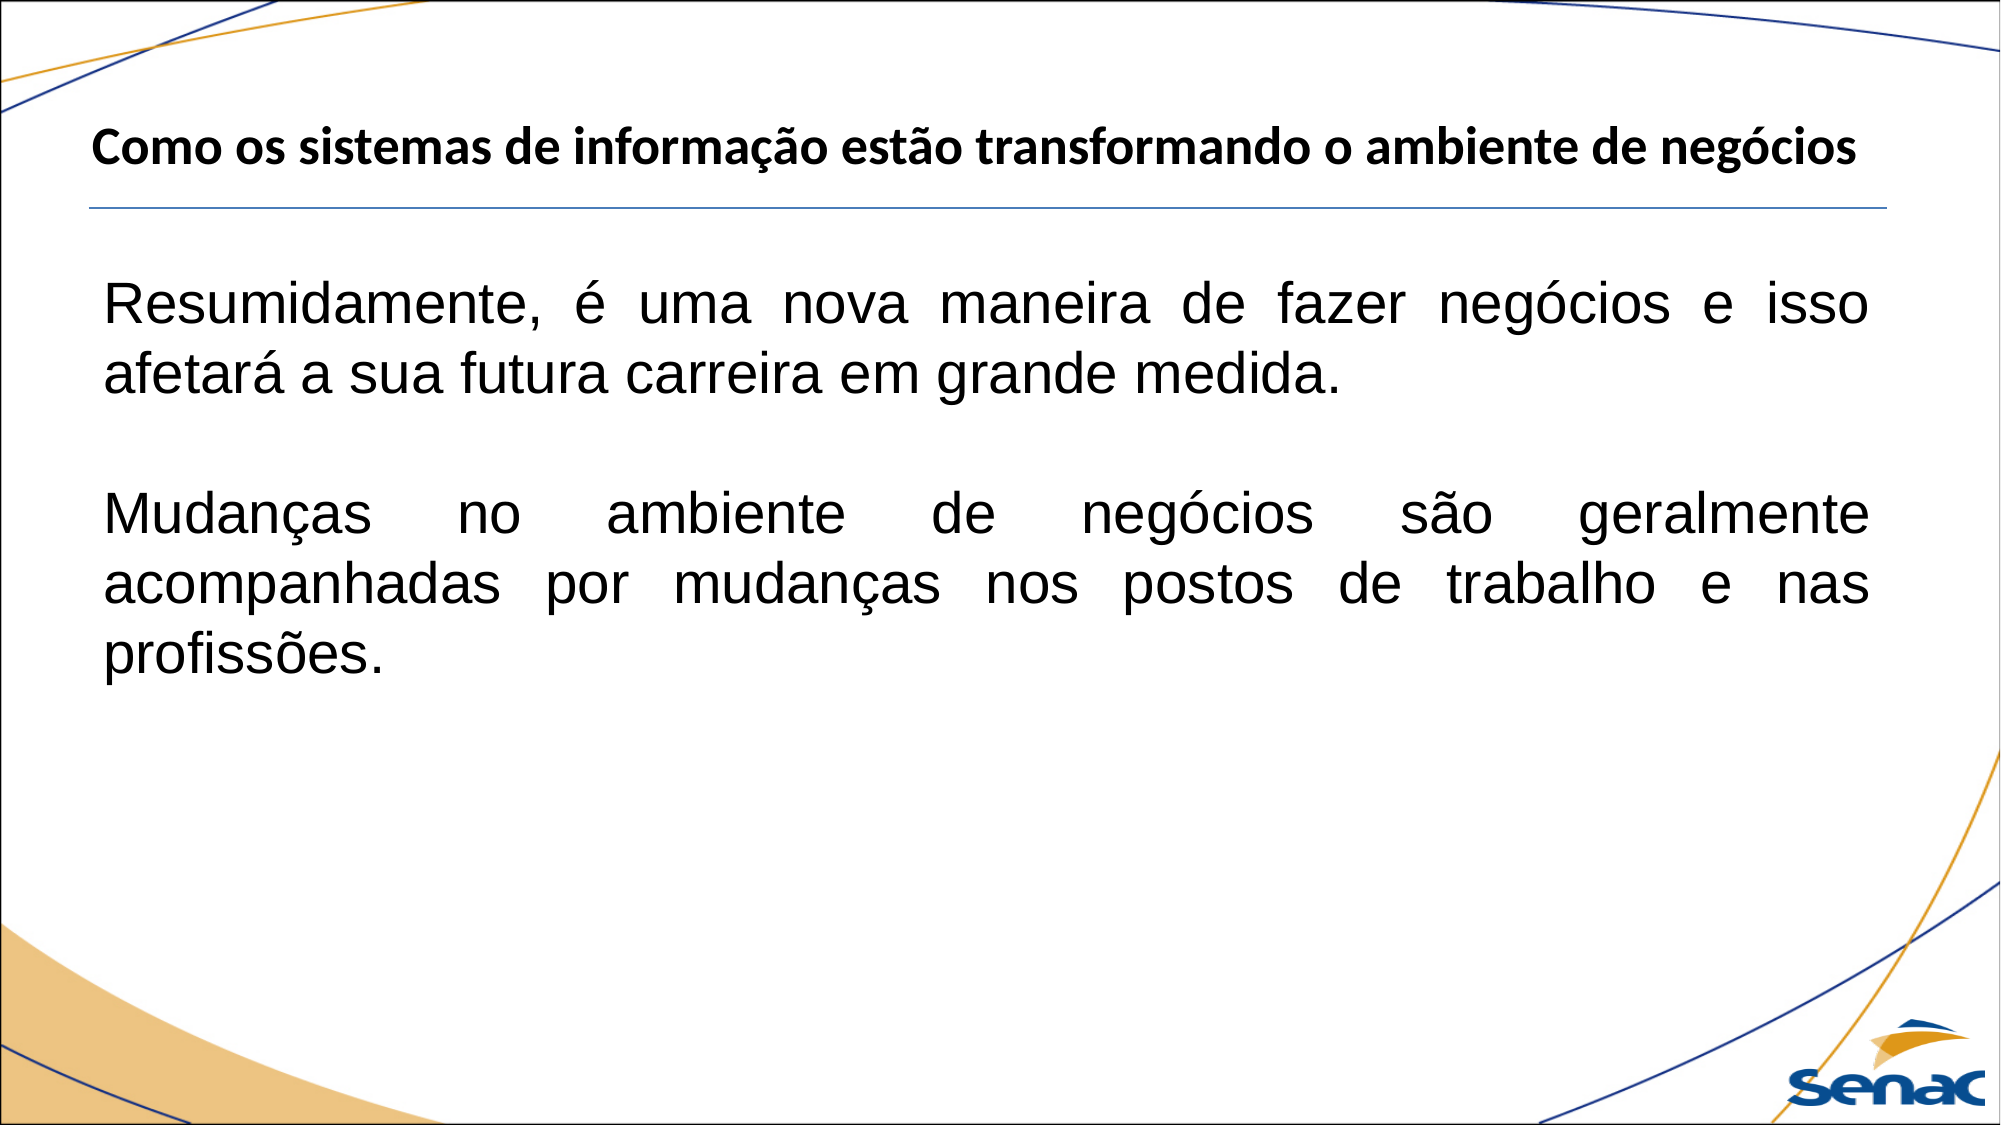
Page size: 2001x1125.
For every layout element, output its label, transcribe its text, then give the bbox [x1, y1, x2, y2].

text_box Resumidamente, é uma nova maneira de fazer negócios e isso afetará a sua futura carreira em grande medida. Mudanças no ambiente de negócios são geralmente acompanhadas por mudanças nos postos de trabalho e nas profissões. [88, 257, 1888, 693]
text_box Como os sistemas de informação estão transformando o ambiente de negócios [76, 89, 1888, 197]
picture [0, 0, 2001, 1125]
